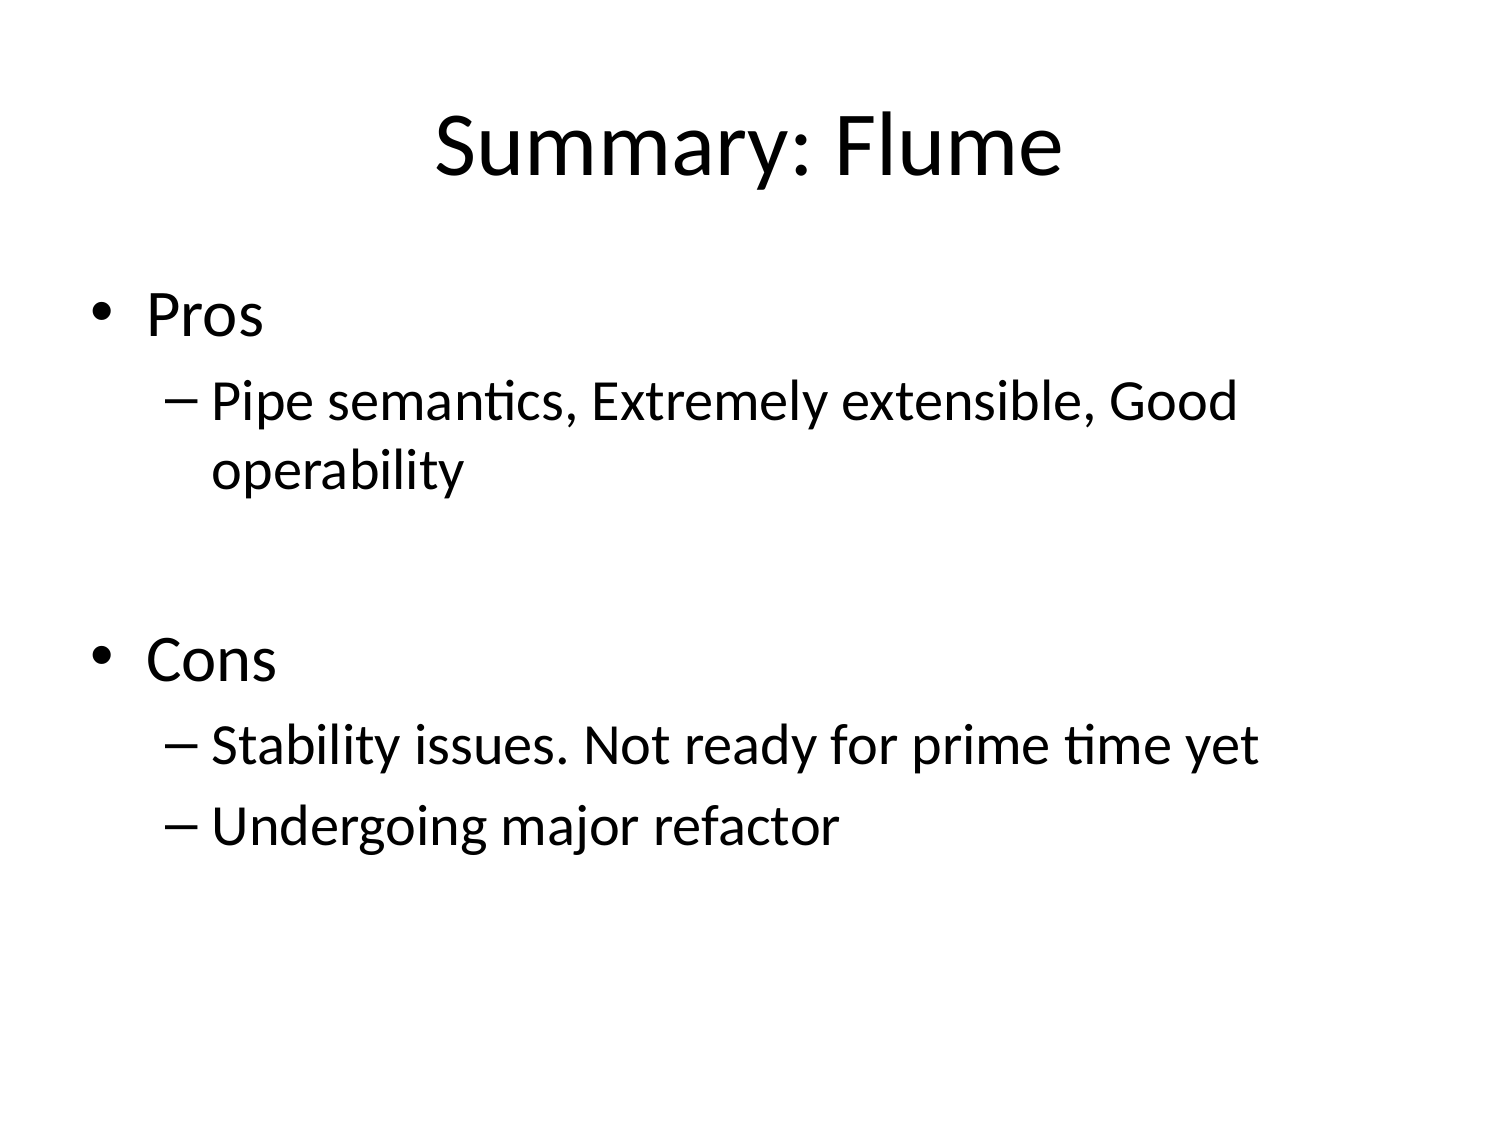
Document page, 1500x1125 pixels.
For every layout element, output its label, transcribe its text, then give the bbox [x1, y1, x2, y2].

title Summary: Flume [75, 45, 1425, 233]
list Pros Pipe semantics, Extremely extensible, Good operability Cons Stability issues. Not ready for prime time yet Undergoing major refactor [75, 262, 1425, 1005]
